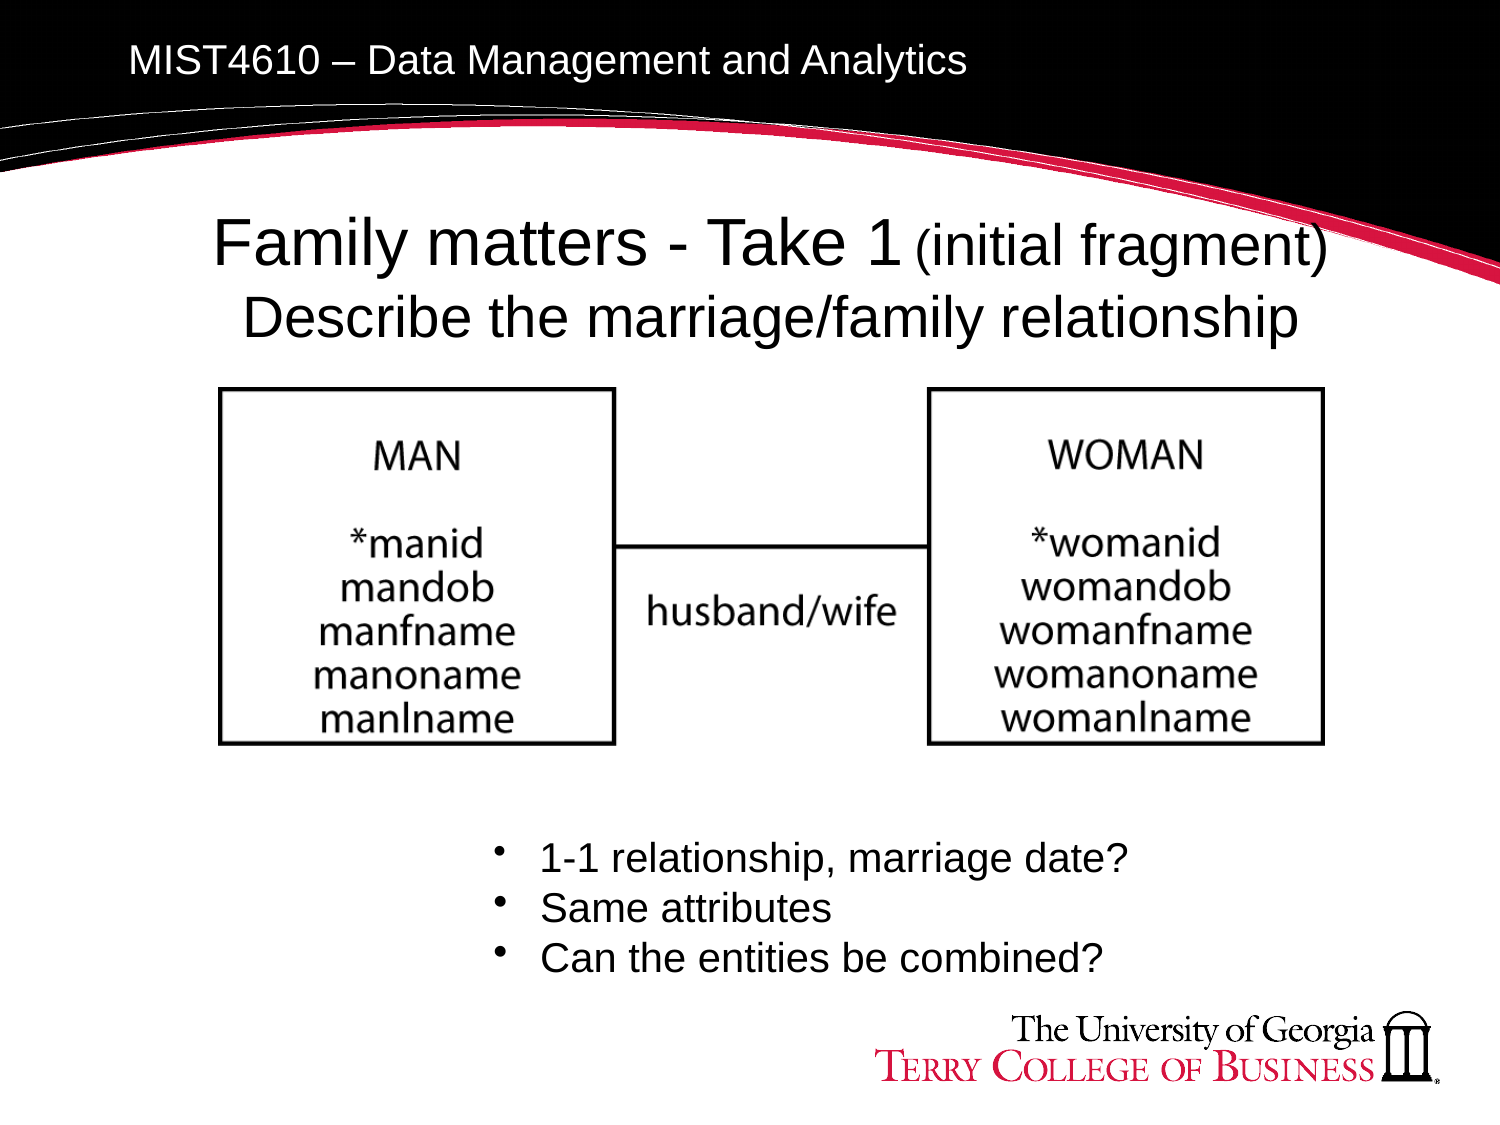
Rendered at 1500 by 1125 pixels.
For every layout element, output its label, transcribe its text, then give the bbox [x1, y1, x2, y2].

picture [875, 1011, 1440, 1084]
picture [217, 387, 1326, 747]
picture [0, 0, 1500, 286]
text_box 1-1 relationship, marriage date? Same attributes Can the entities be combined? [478, 823, 1144, 989]
title Family matters - Take 1 (initial fragment) Describe the marriage/family relationship [90, 198, 1453, 349]
